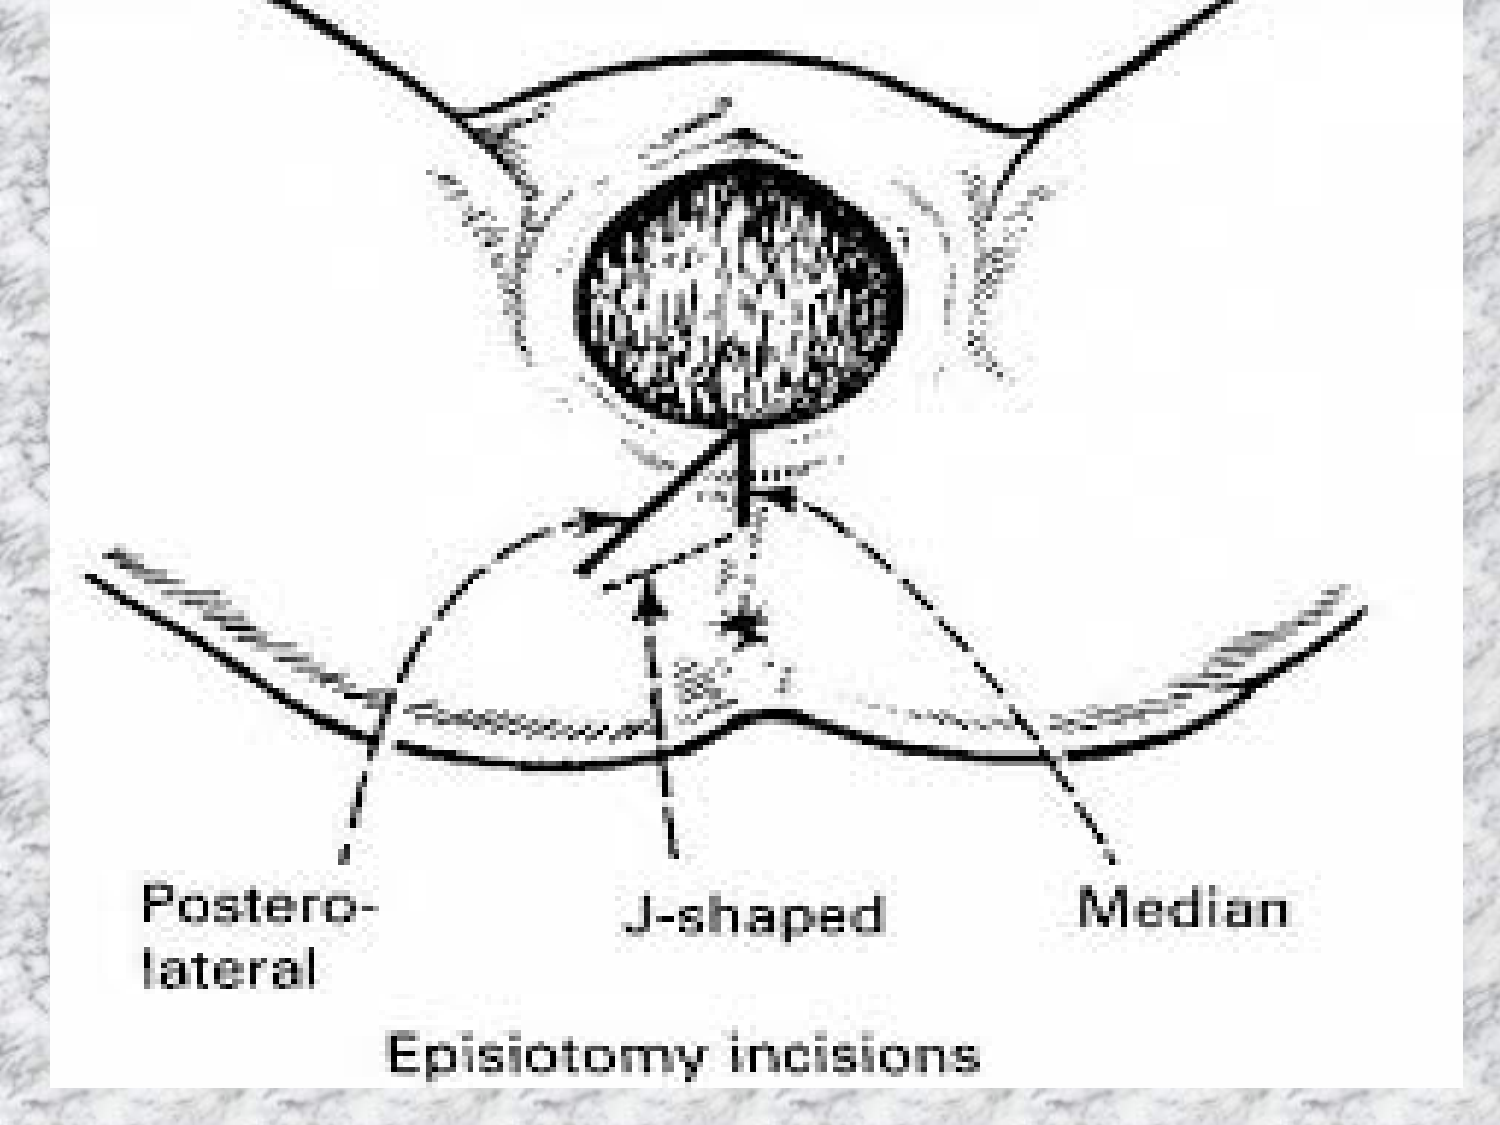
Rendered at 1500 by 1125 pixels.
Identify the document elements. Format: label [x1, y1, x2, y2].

picture [0, 0, 1500, 1125]
list [49, 0, 1463, 1088]
